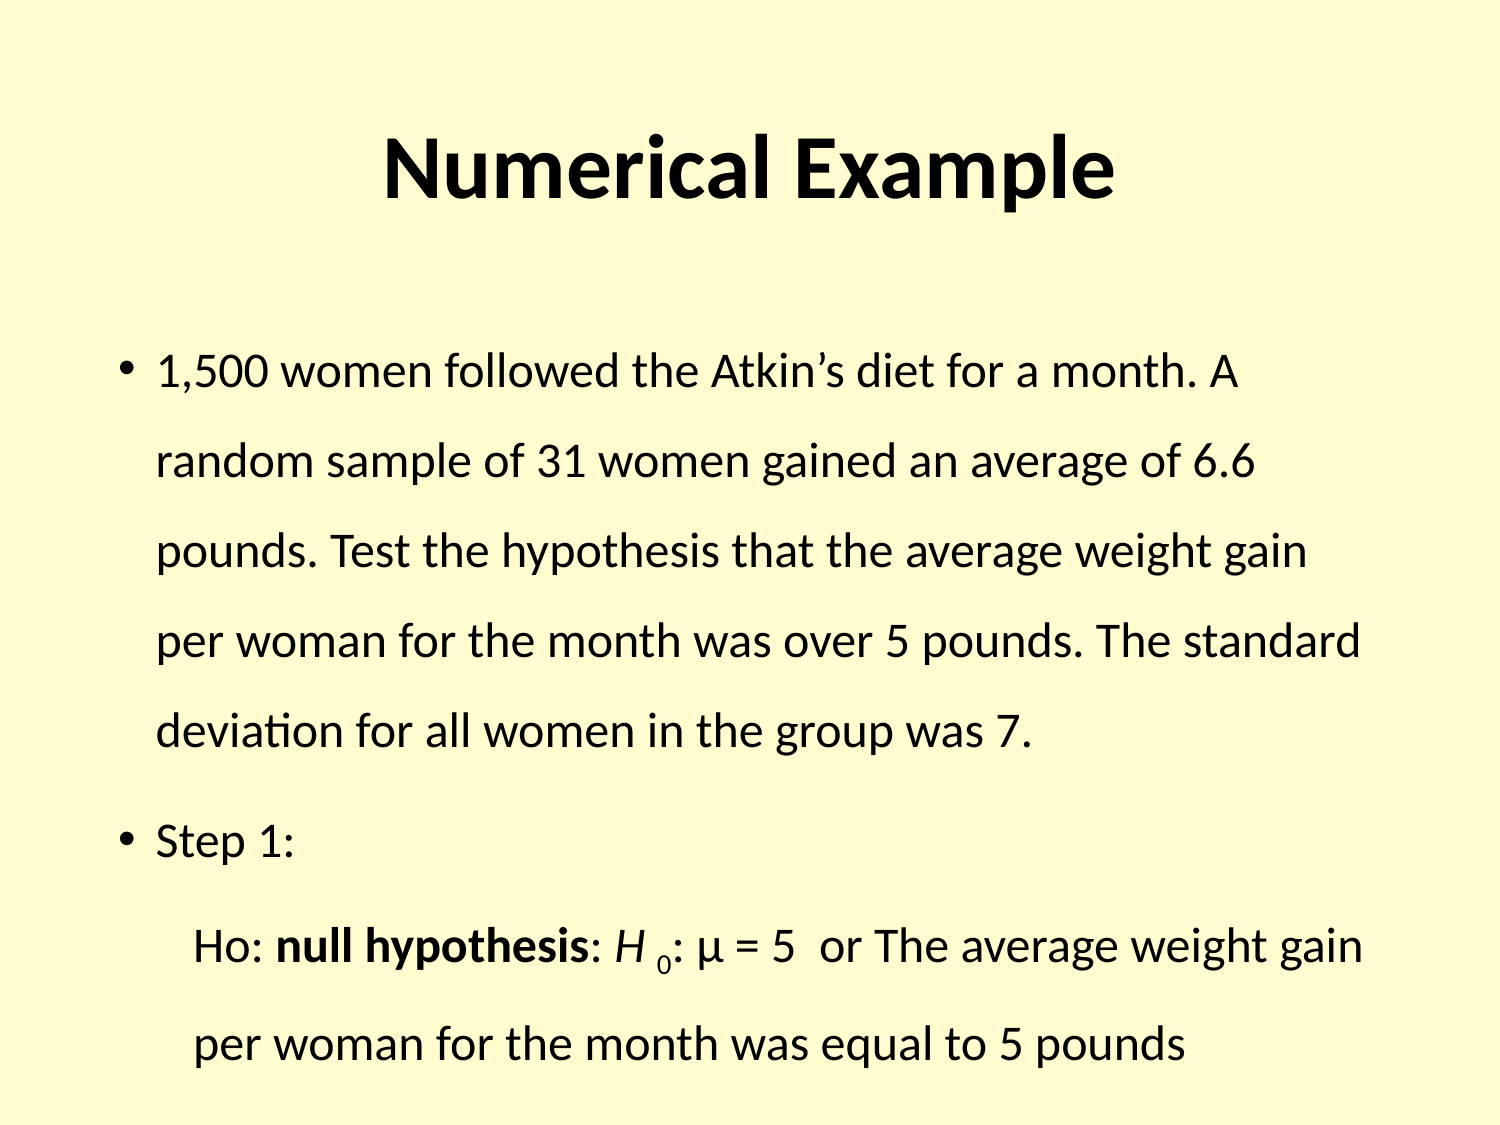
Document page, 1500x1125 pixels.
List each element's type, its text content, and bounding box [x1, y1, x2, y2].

list 1,500 women followed the Atkin’s diet for a month. A random sample of 31 women gained an average of 6.6 pounds. Test the hypothesis that the average weight gain per woman for the month was over 5 pounds. The standard deviation for all women in the group was 7. Step 1: Ho: null hypothesis: H 0: μ = 5 or The average weight gain per woman for the month was equal to 5 pounds [103, 299, 1397, 1093]
title Numerical Example [103, 59, 1397, 278]
